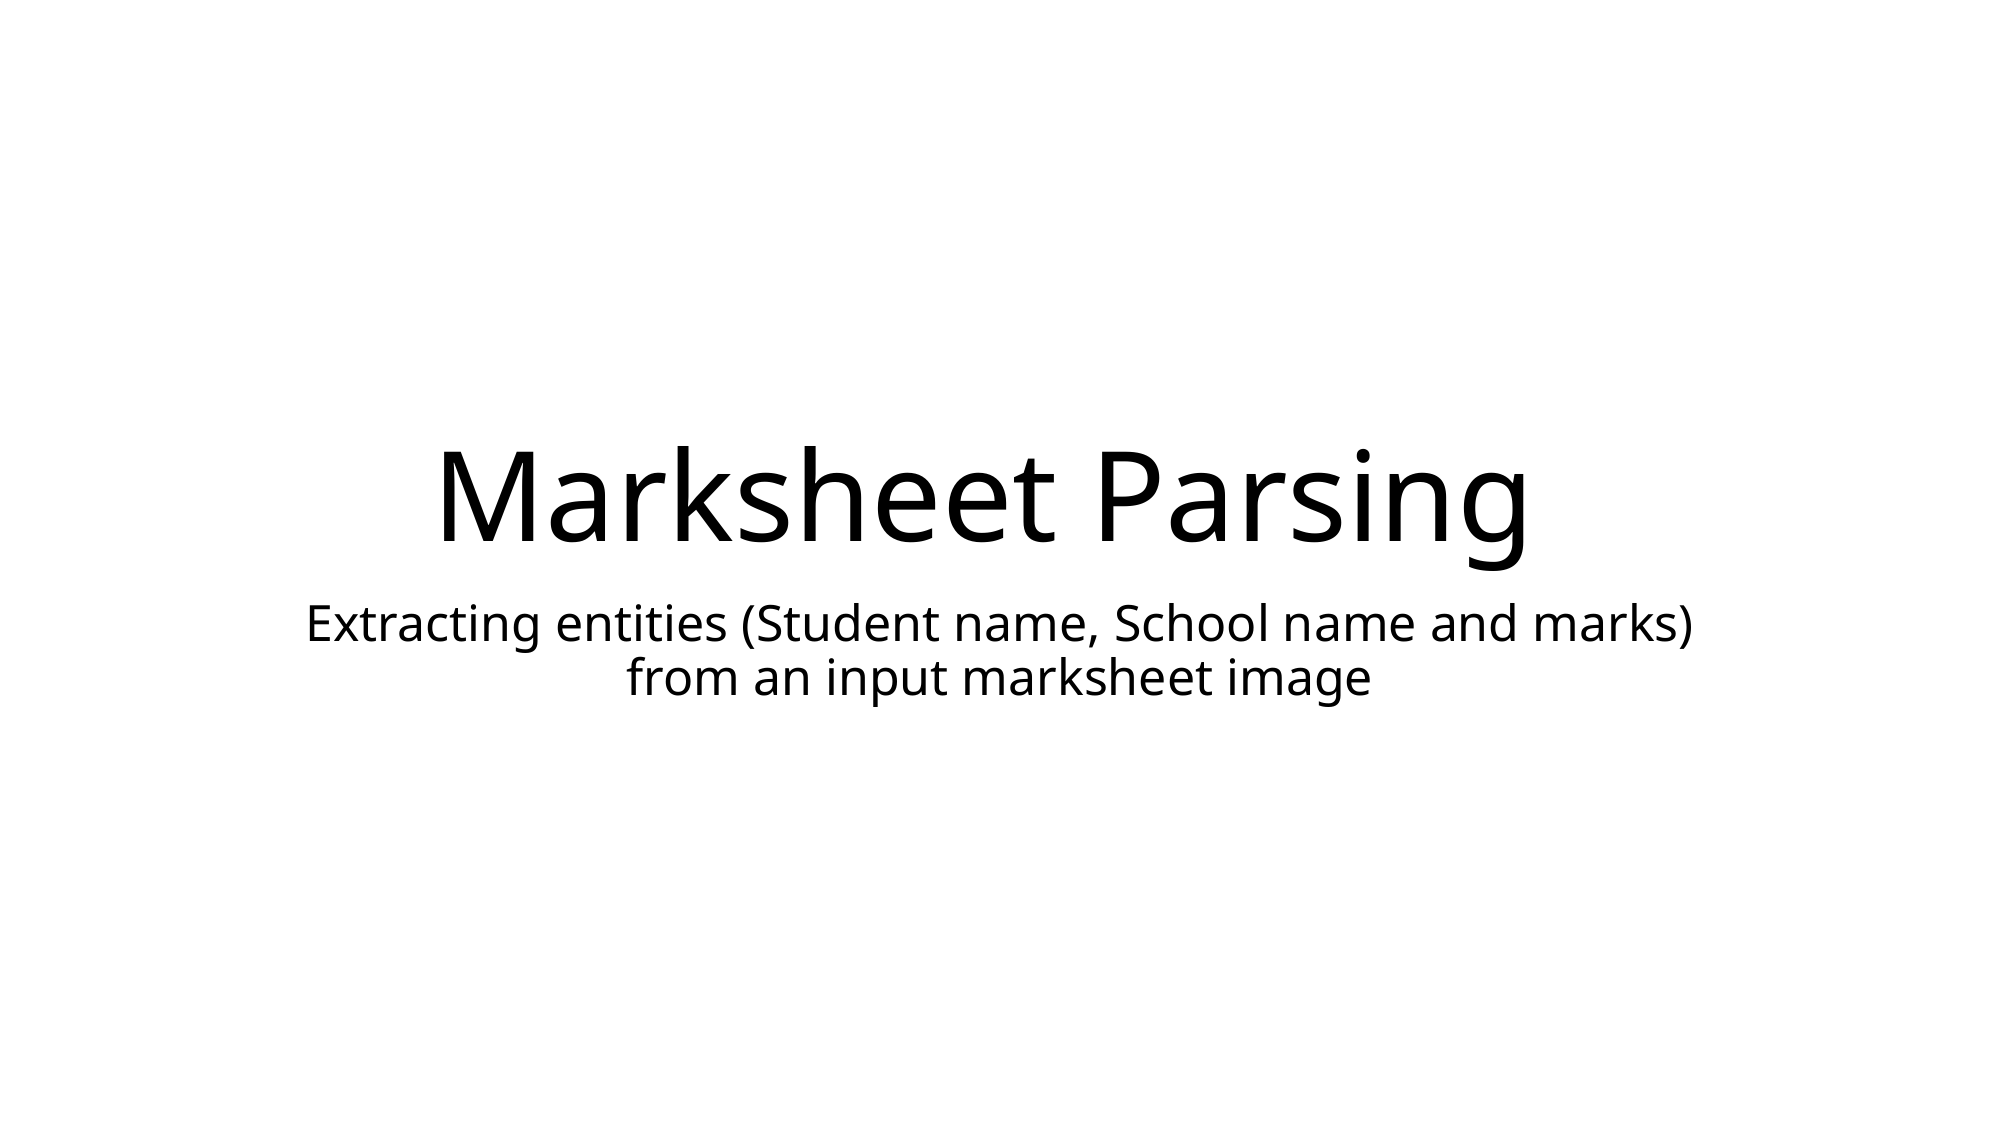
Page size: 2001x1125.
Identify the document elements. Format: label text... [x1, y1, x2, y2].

title Marksheet Parsing [249, 184, 1750, 576]
subtitle Extracting entities (Student name, School name and marks) from an input marksheet image [249, 590, 1750, 863]
